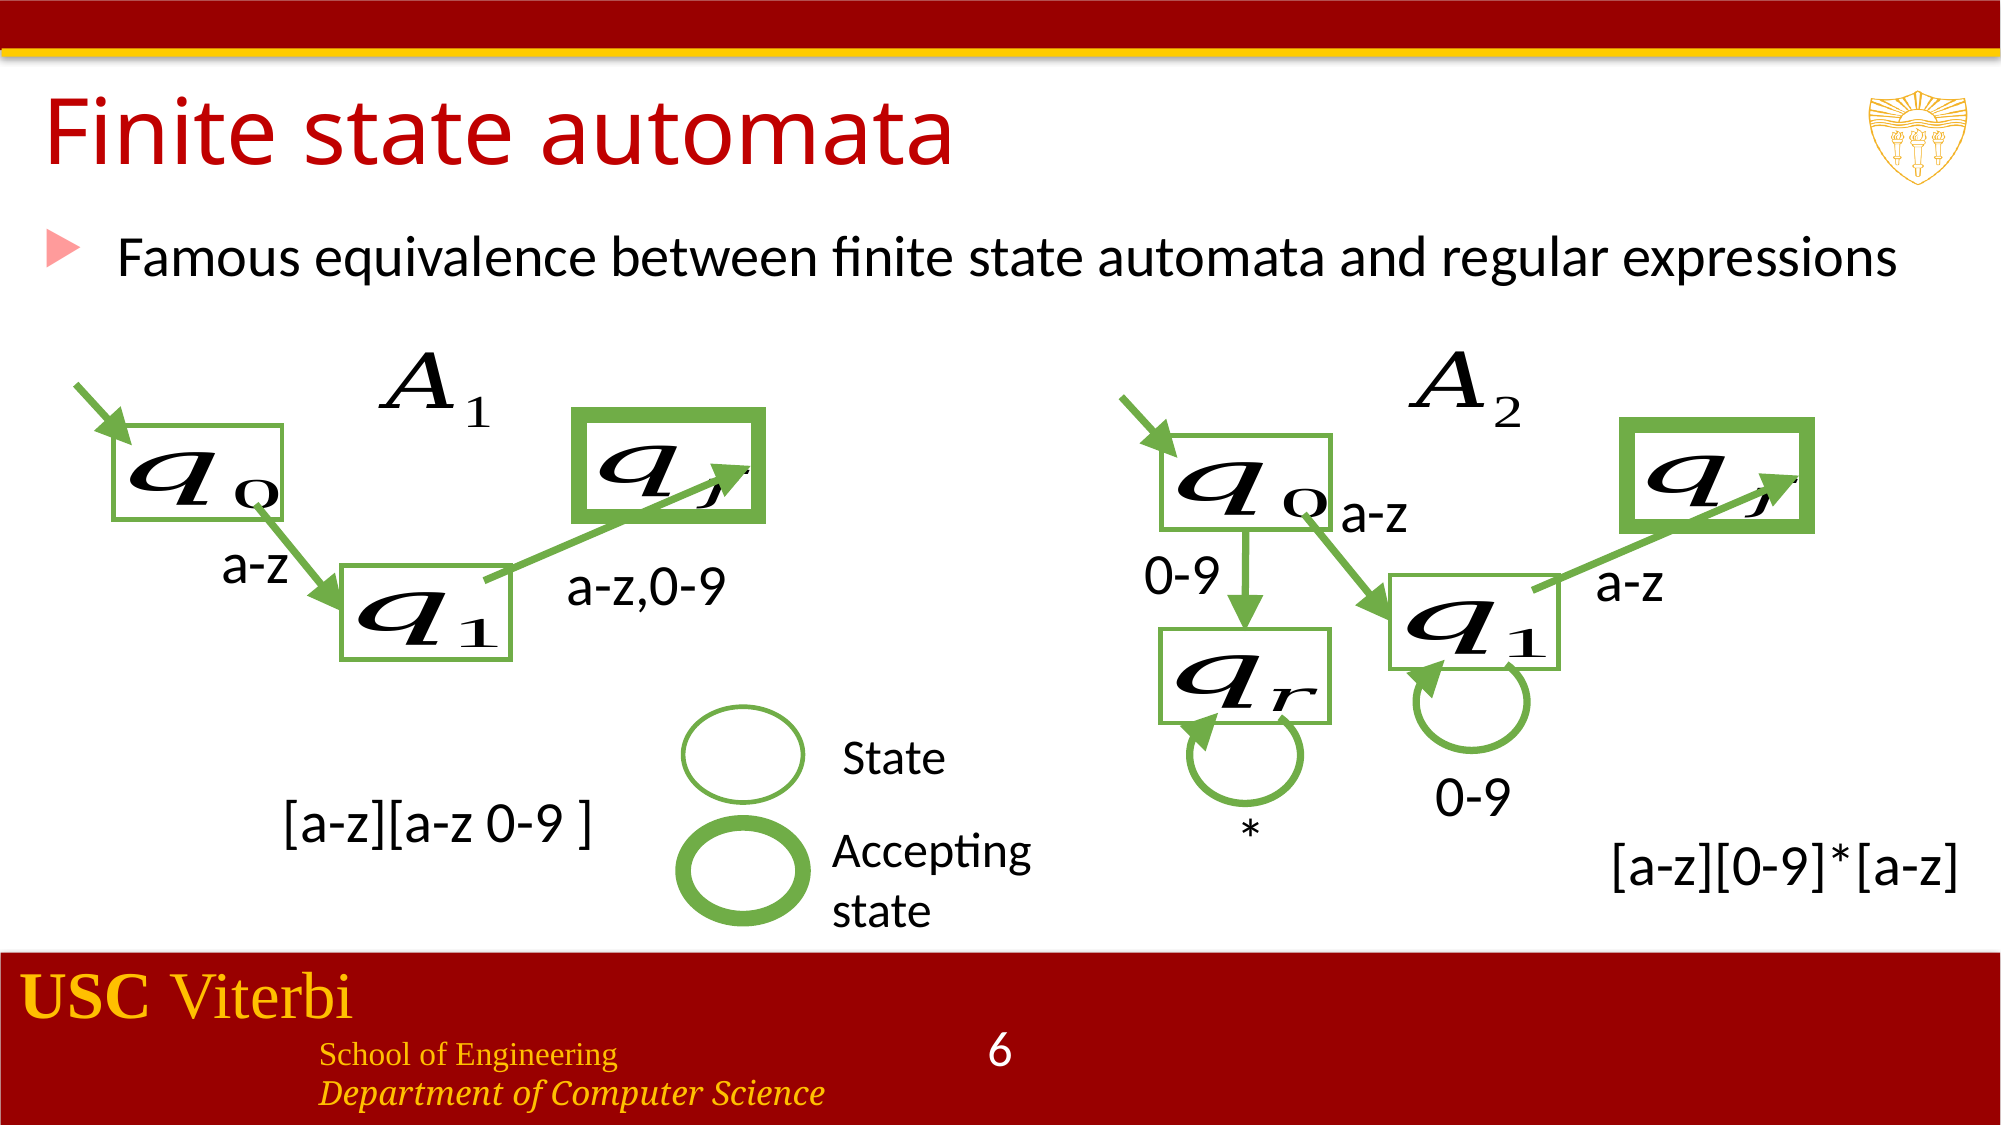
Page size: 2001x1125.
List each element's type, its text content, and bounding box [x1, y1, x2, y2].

picture [1836, 76, 2000, 199]
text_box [75, 384, 132, 446]
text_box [484, 496, 611, 581]
text_box Accepting state [817, 810, 1047, 946]
text_box State [827, 716, 962, 792]
list Famous equivalence between finite state automata and regular expressions [27, 218, 1947, 308]
text_box [a-z][a-z 0-9 ] [268, 777, 610, 862]
text_box [682, 705, 805, 804]
text_box [682, 821, 805, 920]
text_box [1121, 340, 1992, 906]
slide_number 6 [774, 1016, 1225, 1077]
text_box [255, 504, 368, 581]
text_box a-z,0-9 [551, 539, 742, 624]
title Finite state automata [27, 70, 1819, 199]
text_box a-z [206, 517, 305, 603]
